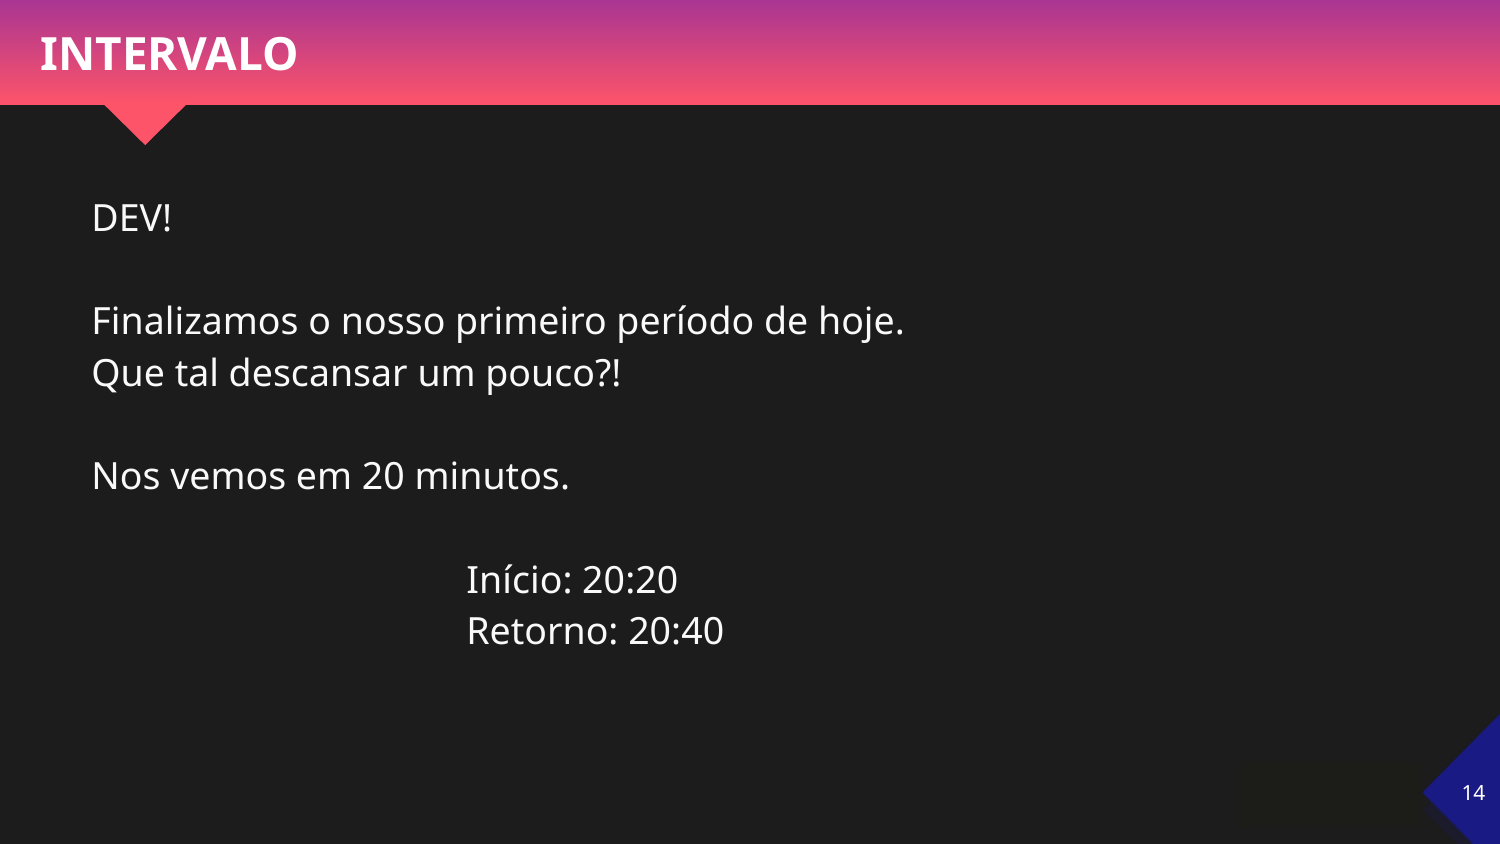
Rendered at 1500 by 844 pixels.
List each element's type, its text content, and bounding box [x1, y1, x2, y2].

title INTERVALO [25, 0, 1475, 105]
picture [1417, 712, 1500, 844]
slide_number ‹#› [1446, 771, 1500, 817]
text_box DEV! Finalizamos o nosso primeiro período de hoje. Que tal descansar um pouco?! Nos vemos em 20 minutos. Início: 20:20 Retorno: 20:40 [76, 173, 1424, 718]
